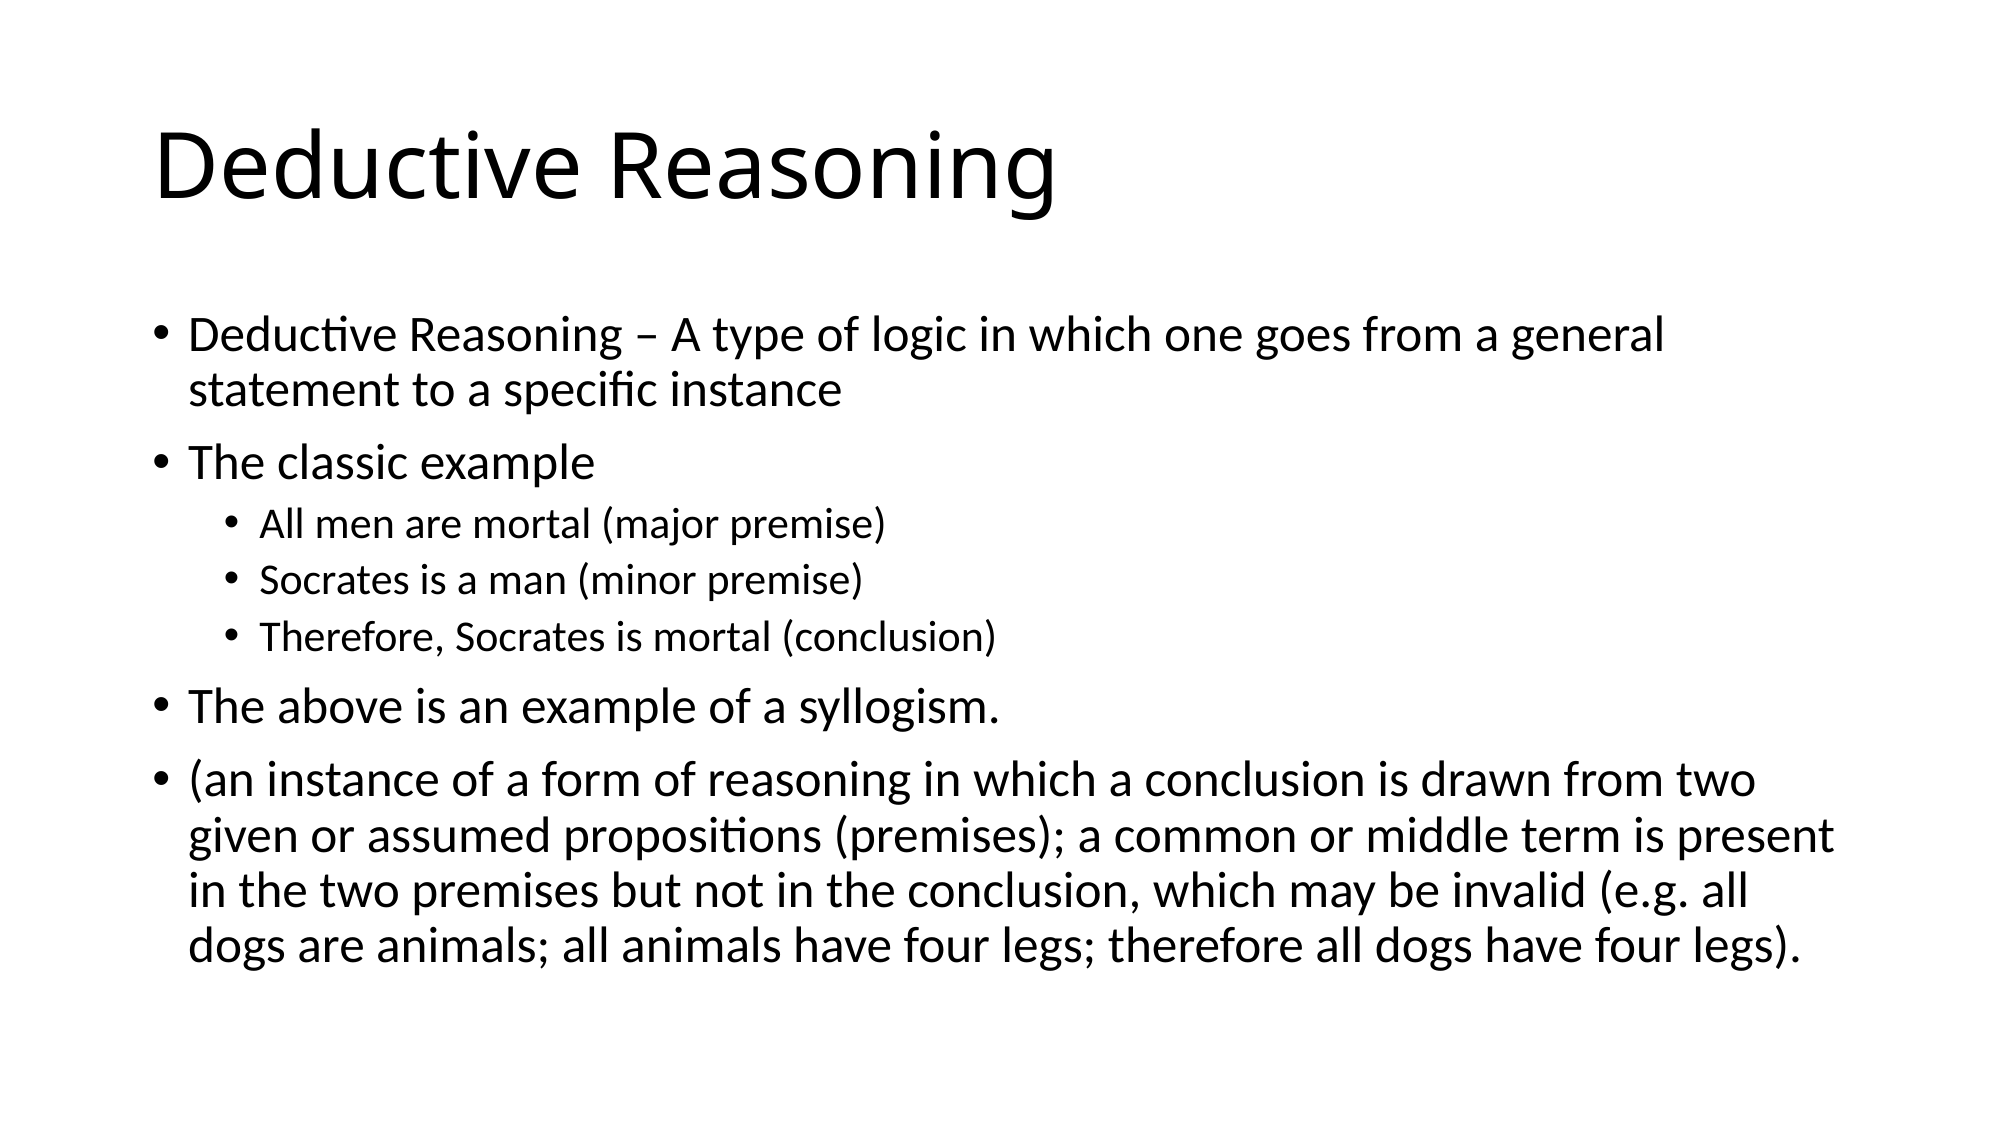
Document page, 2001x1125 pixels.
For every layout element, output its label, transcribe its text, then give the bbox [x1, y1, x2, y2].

list Deductive Reasoning – A type of logic in which one goes from a general statement to a specific instance The classic example All men are mortal (major premise) Socrates is a man (minor premise) Therefore, Socrates is mortal (conclusion) The above is an example of a syllogism. (an instance of a form of reasoning in which a conclusion is drawn from two given or assumed propositions (premises); a common or middle term is present in the two premises but not in the conclusion, which may be invalid (e.g. all dogs are animals; all animals have four legs; therefore all dogs have four legs). [137, 299, 1863, 1014]
title Deductive Reasoning [137, 59, 1863, 278]
